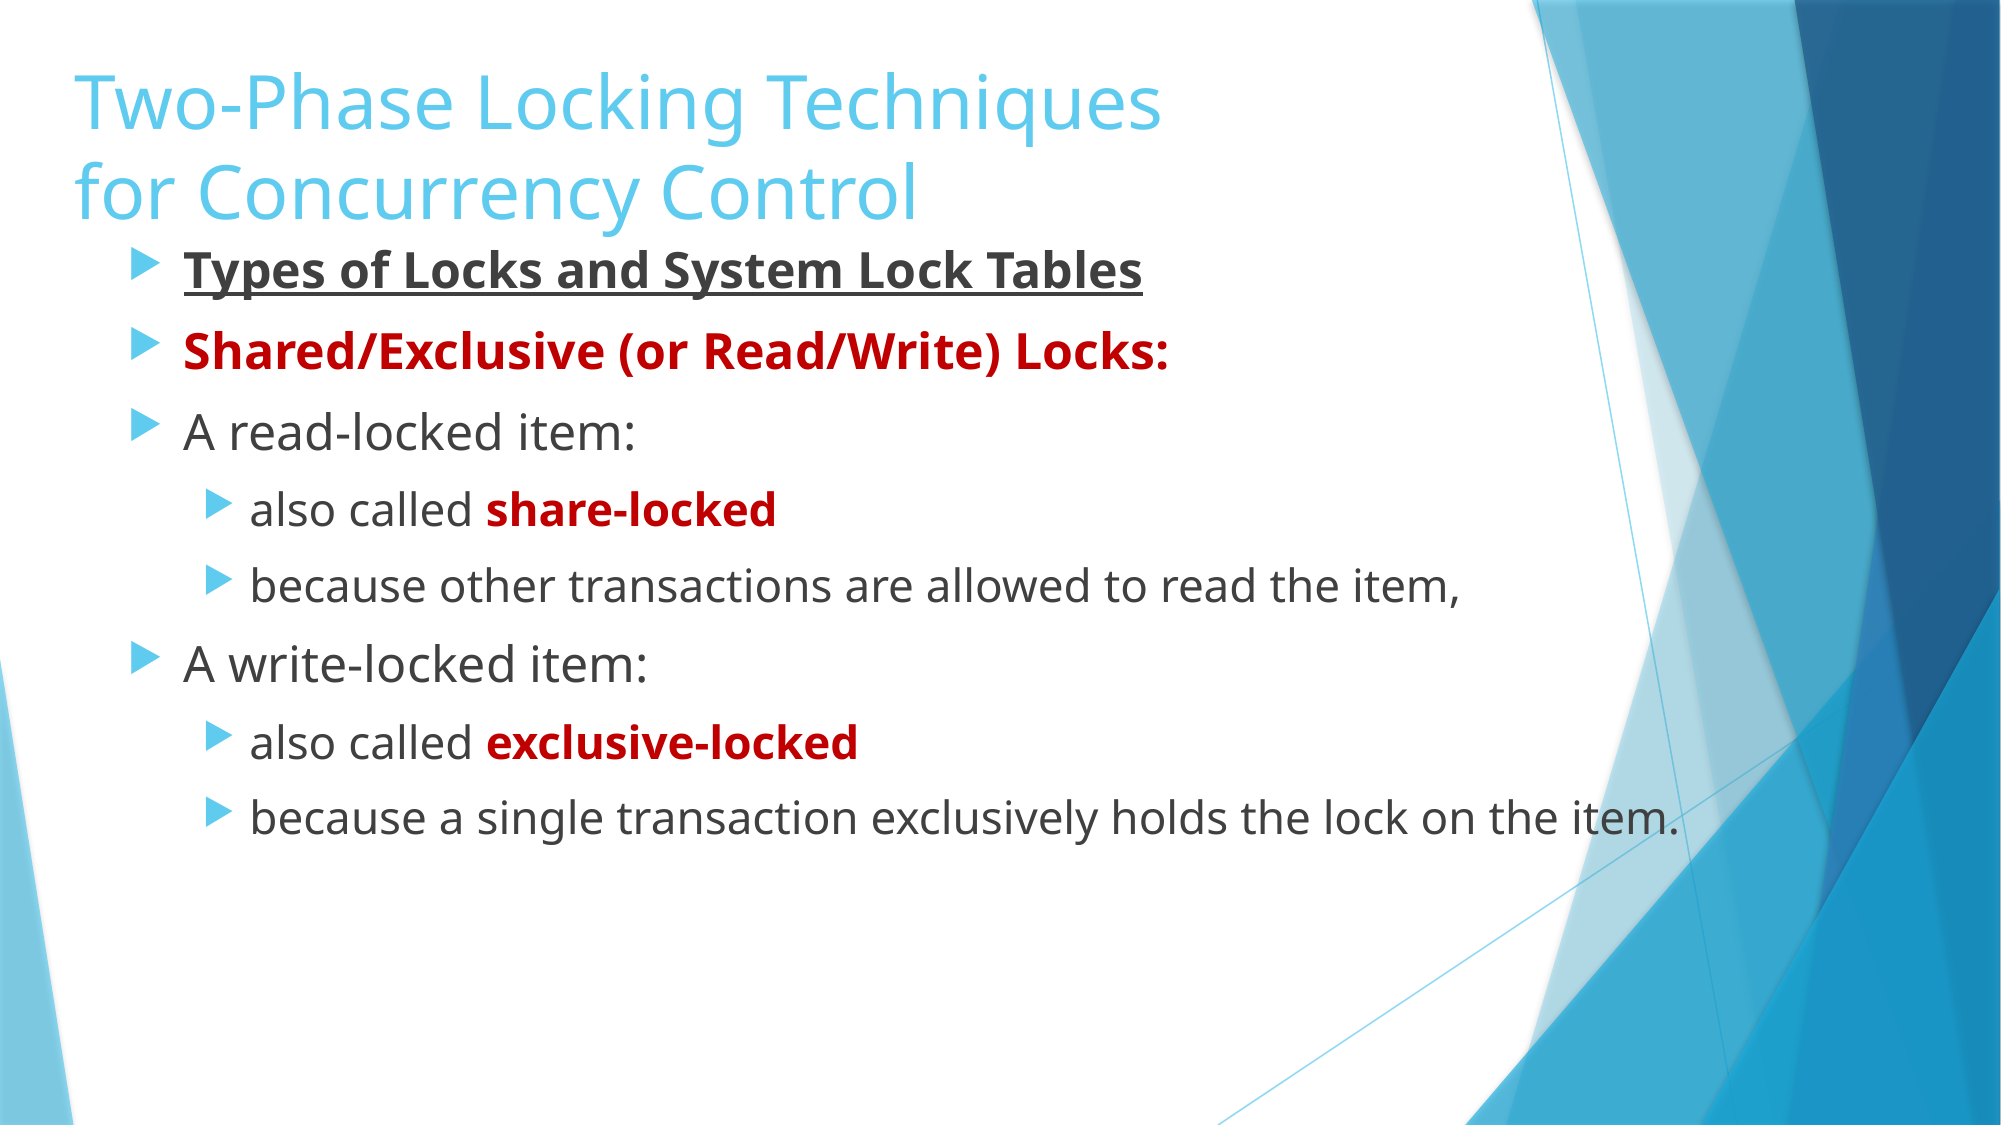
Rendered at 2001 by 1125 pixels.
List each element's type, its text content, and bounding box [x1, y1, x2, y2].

list Types of Locks and System Lock Tables Shared/Exclusive (or Read/Write) Locks: A read-locked item: also called share-locked because other transactions are allowed to read the item, A write-locked item: also called exclusive-locked because a single transaction exclusively holds the lock on the item. [112, 231, 1752, 1109]
title Two-Phase Locking Techniques for Concurrency Control [59, 47, 1470, 264]
